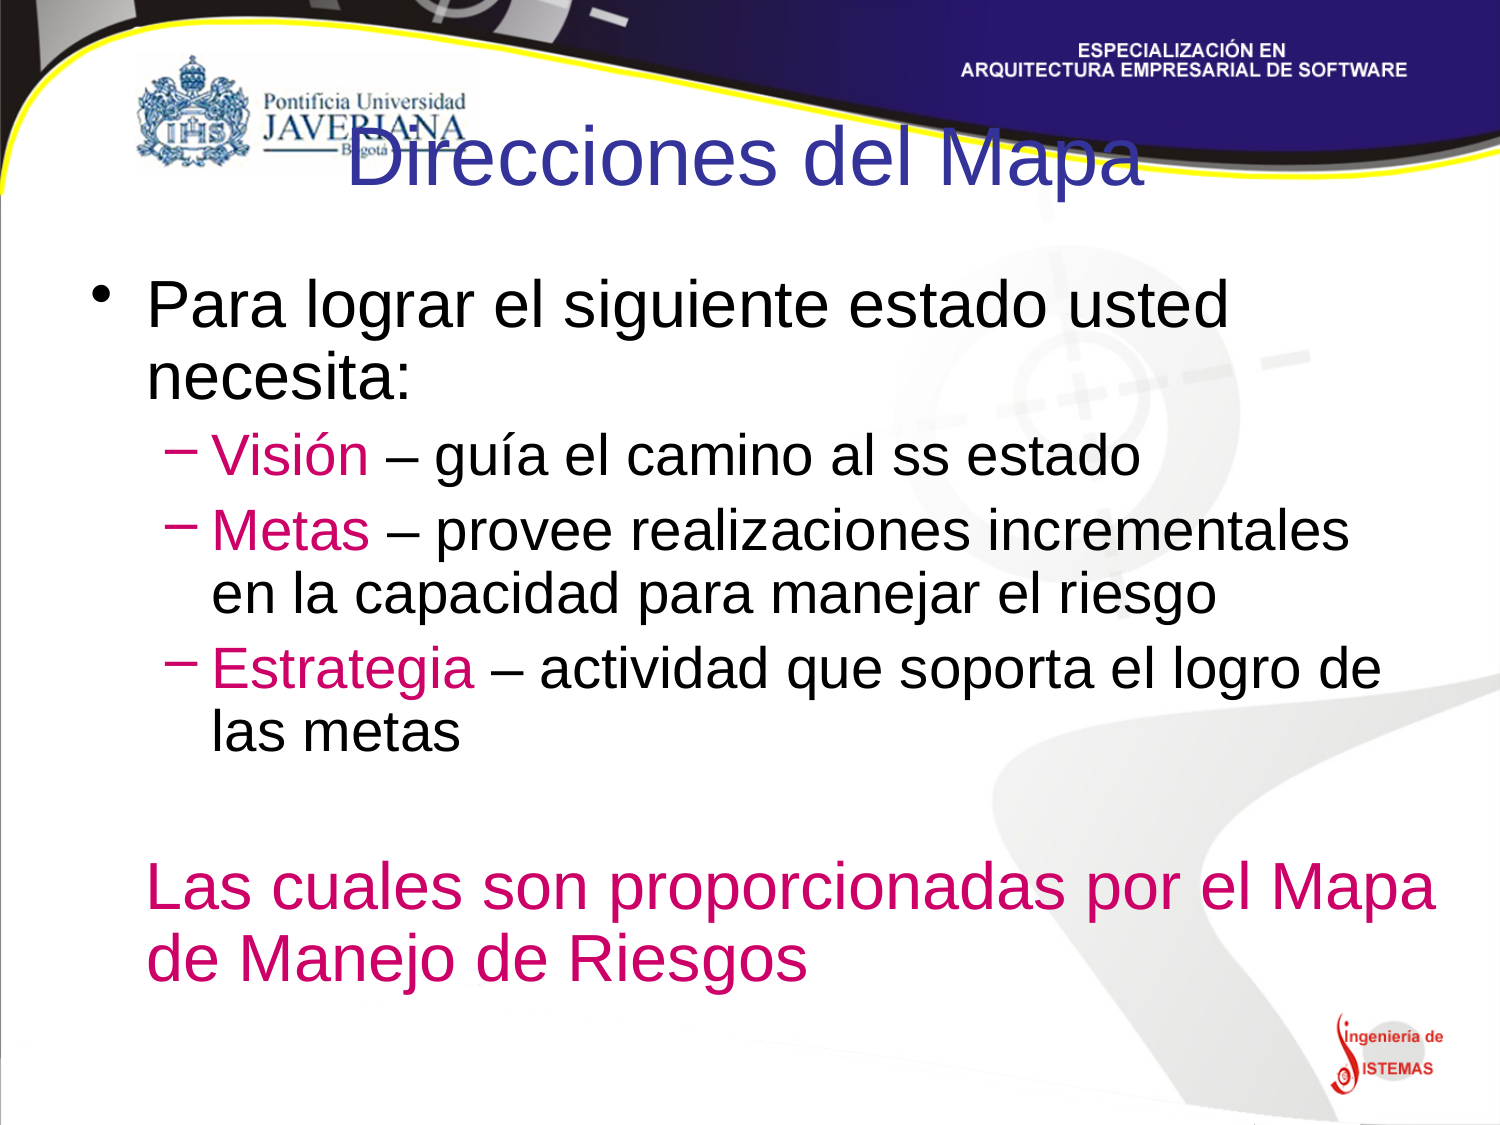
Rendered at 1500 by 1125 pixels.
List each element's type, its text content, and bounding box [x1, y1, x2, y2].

list Para lograr el siguiente estado usted necesita: Visión – guía el camino al ss estado Metas – provee realizaciones incrementales en la capacidad para manejar el riesgo Estrategia – actividad que soporta el logro de las metas Las cuales son proporcionadas por el Mapa de Manejo de Riesgos [74, 262, 1455, 1055]
picture [0, 0, 1500, 1125]
title Direcciones del Mapa [70, 58, 1421, 247]
